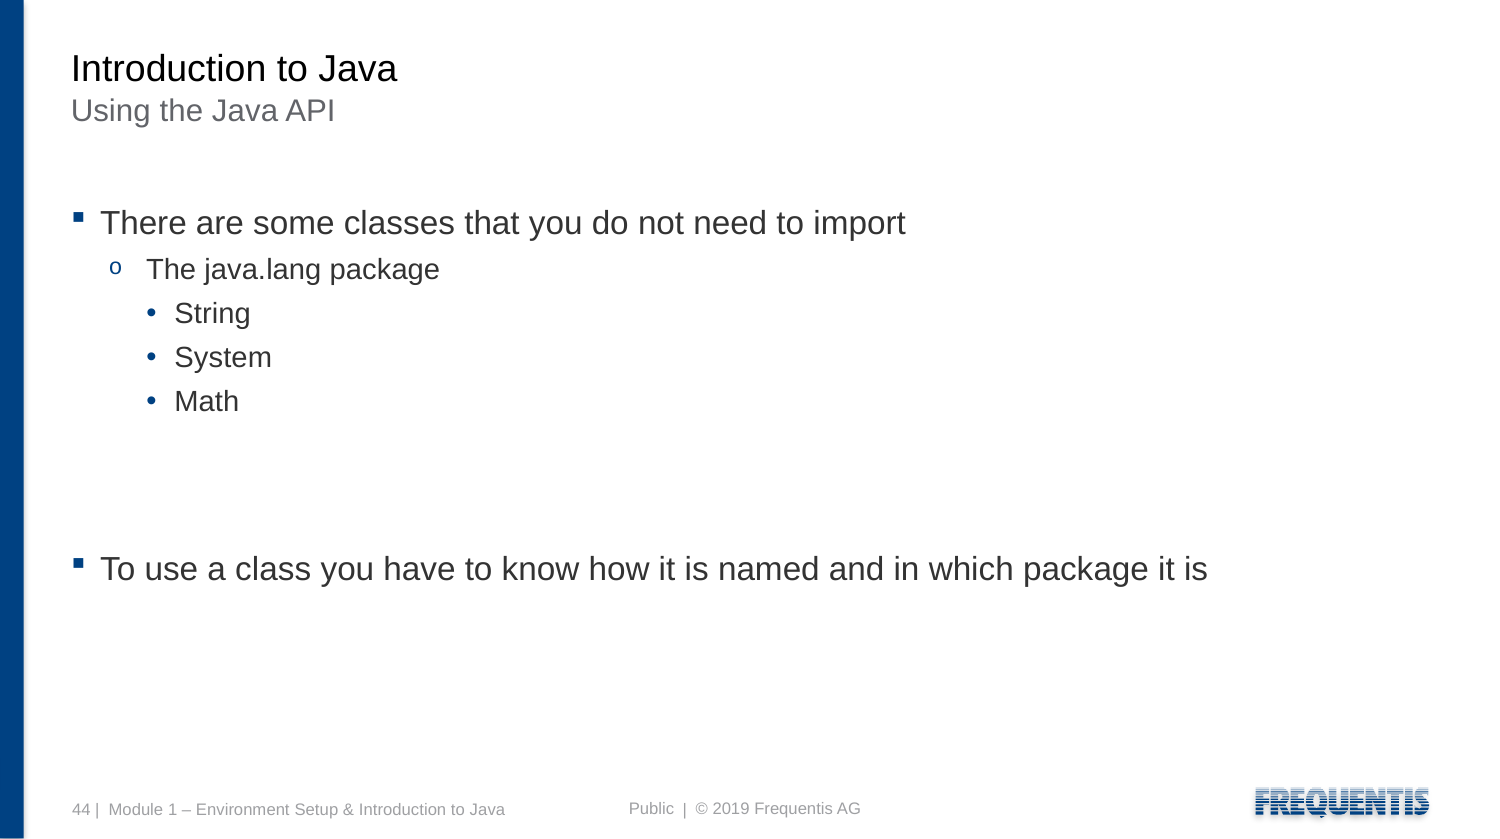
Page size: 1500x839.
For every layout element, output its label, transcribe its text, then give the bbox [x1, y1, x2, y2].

title Introduction to Java [70, 44, 1430, 92]
list Using the Java API [70, 94, 1430, 142]
list There are some classes that you do not need to import The java.lang package String System Math To use a class you have to know how it is named and in which package it is [70, 153, 1430, 757]
